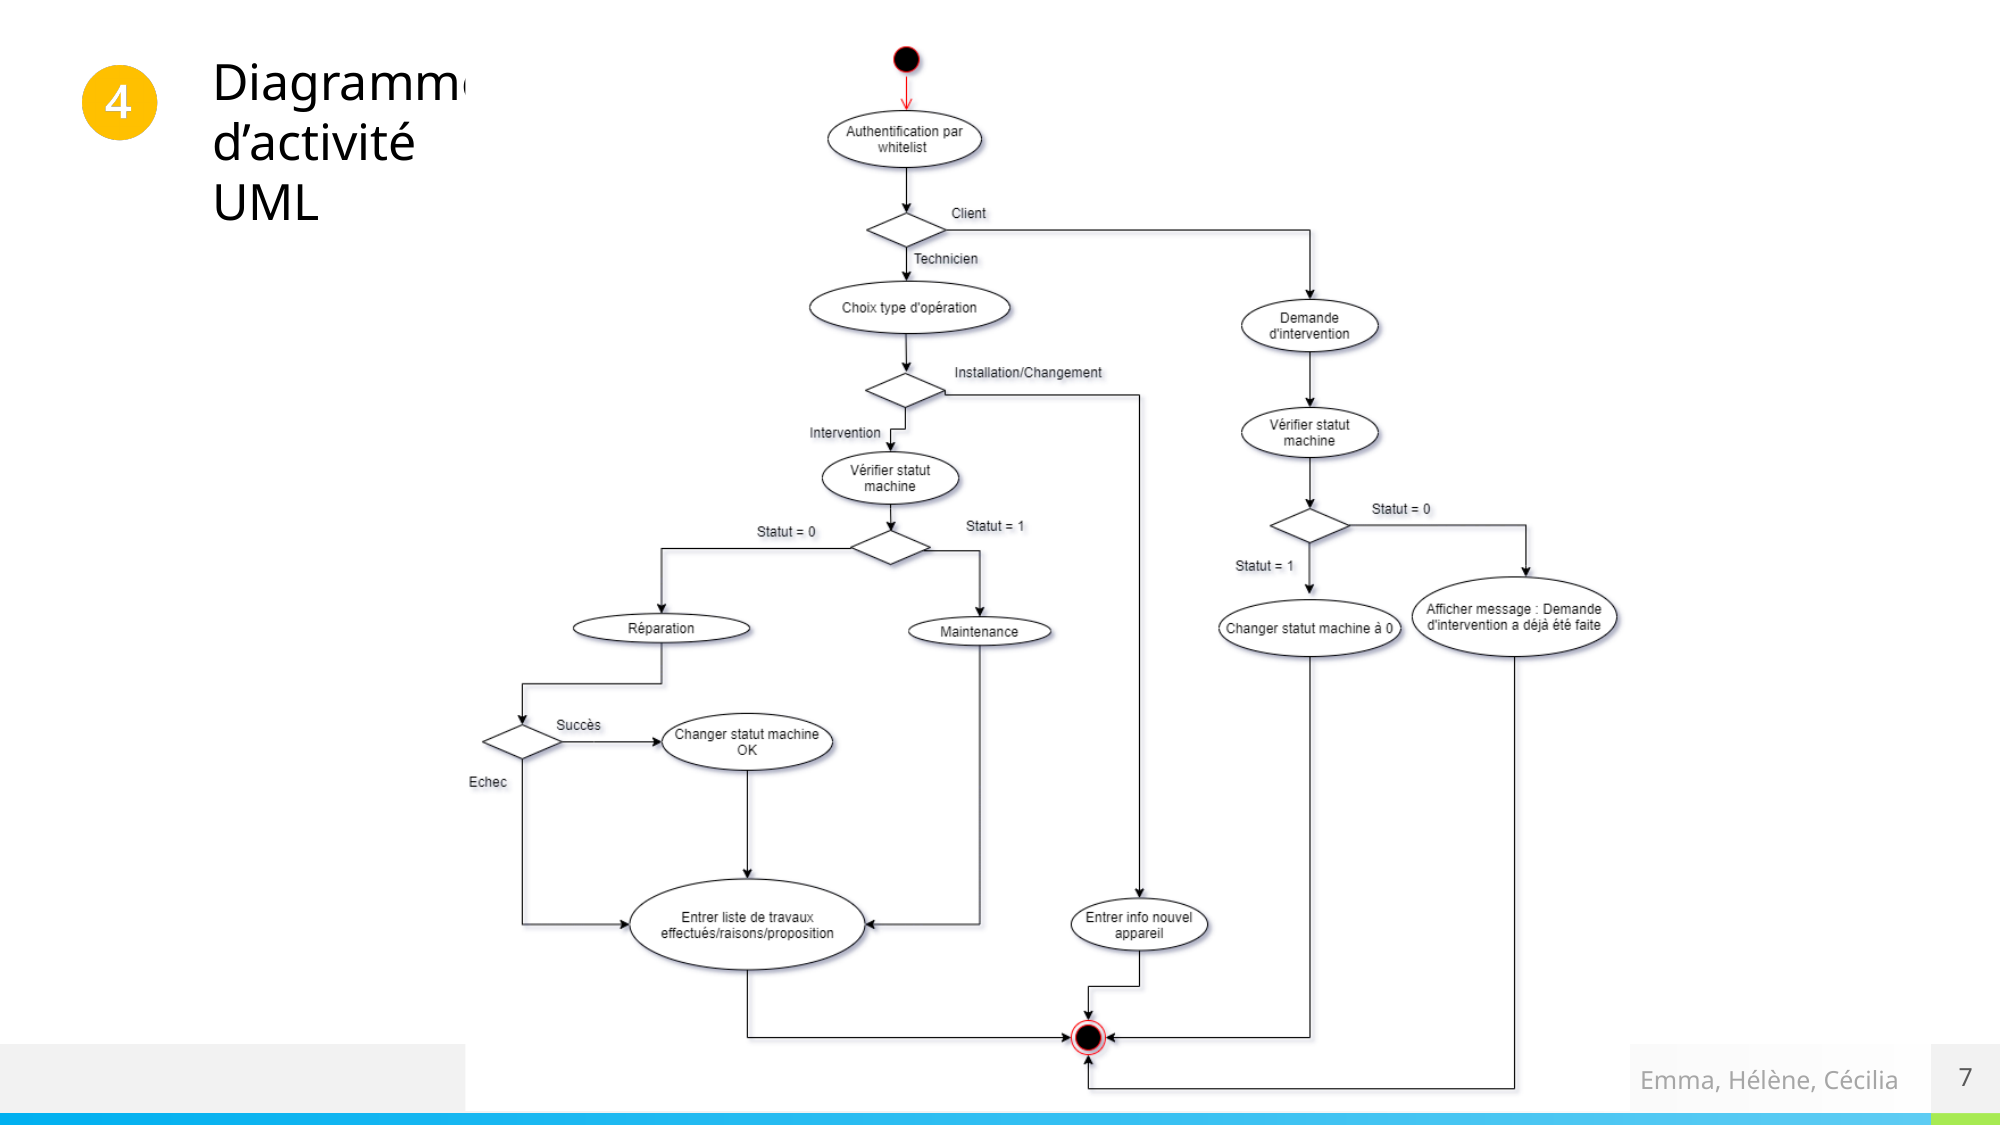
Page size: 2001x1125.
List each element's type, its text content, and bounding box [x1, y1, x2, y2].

slide_number 7 [1931, 1044, 2000, 1114]
text_box Diagramme d’activité UML [197, 43, 465, 239]
picture [465, 40, 1631, 1111]
picture [72, 55, 167, 150]
